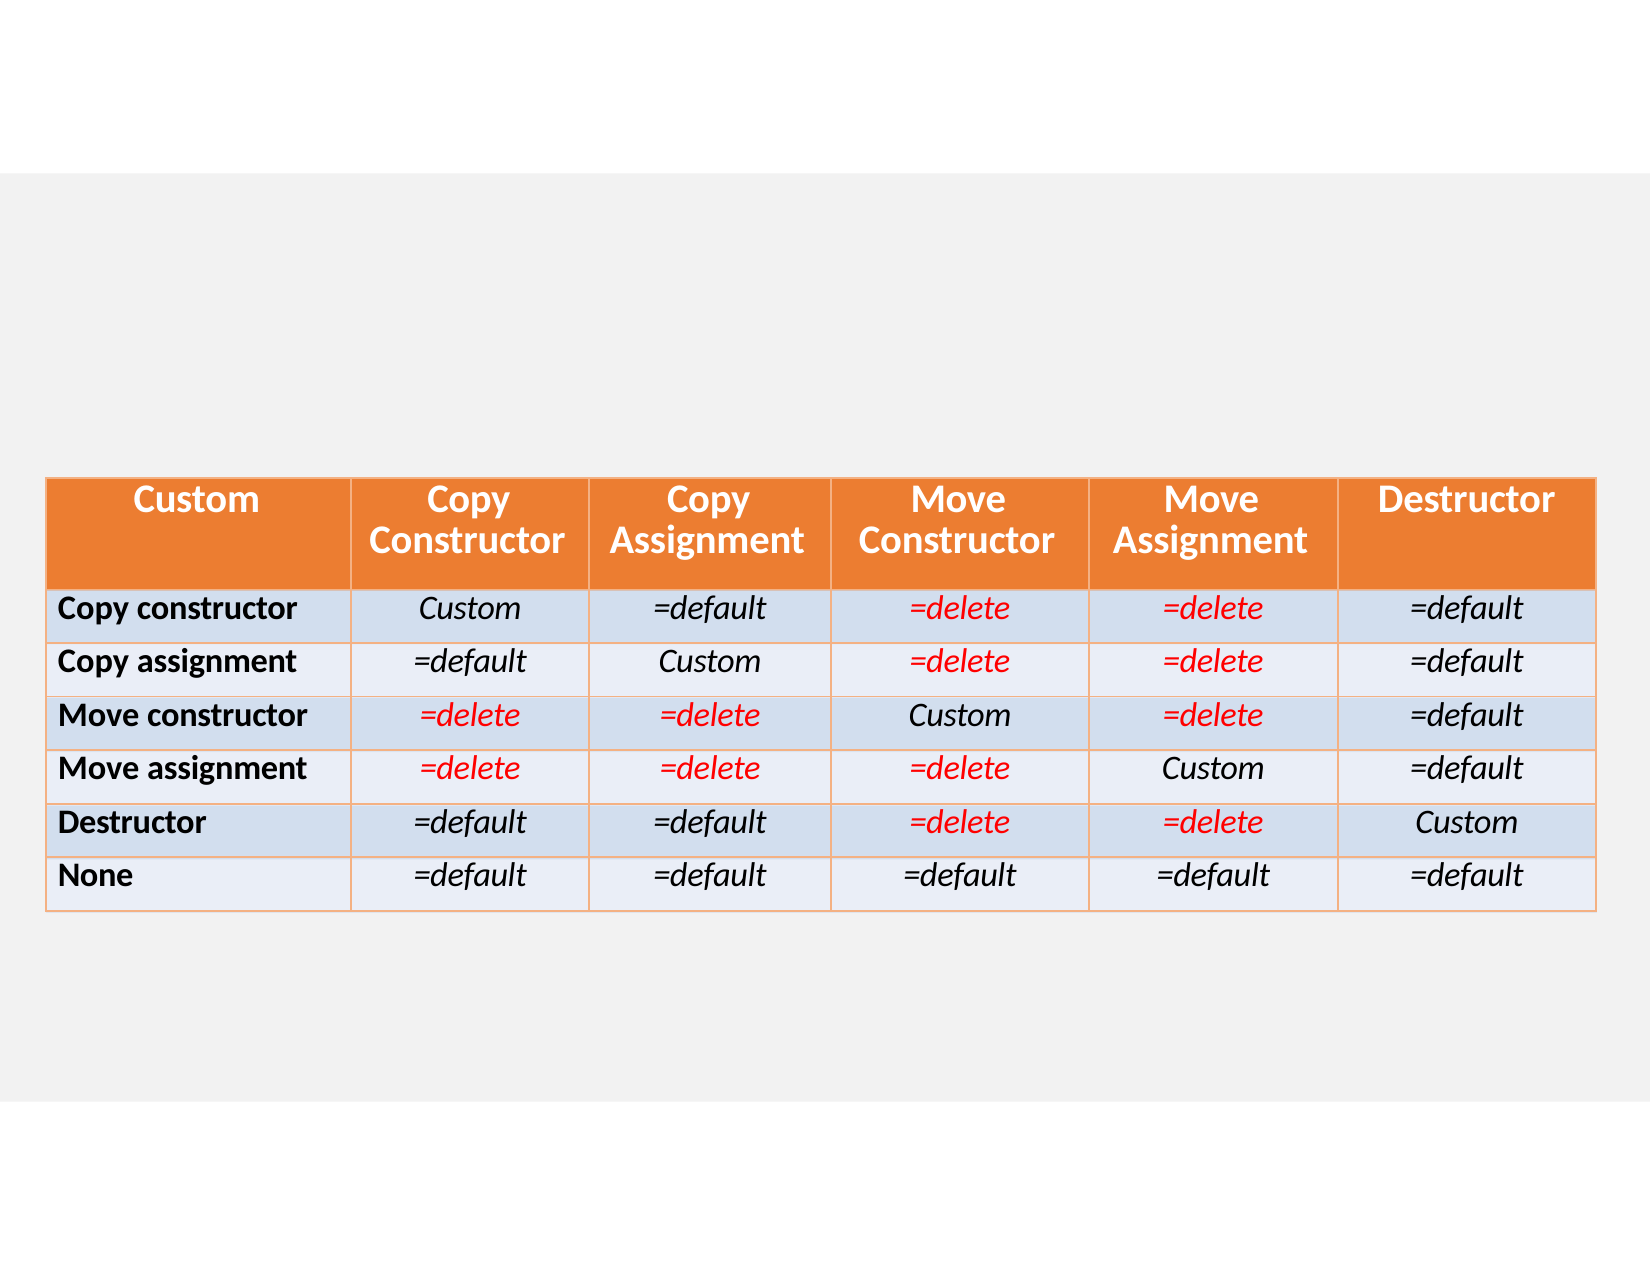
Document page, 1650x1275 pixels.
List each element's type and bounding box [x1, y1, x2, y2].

picture [46, 478, 1597, 913]
